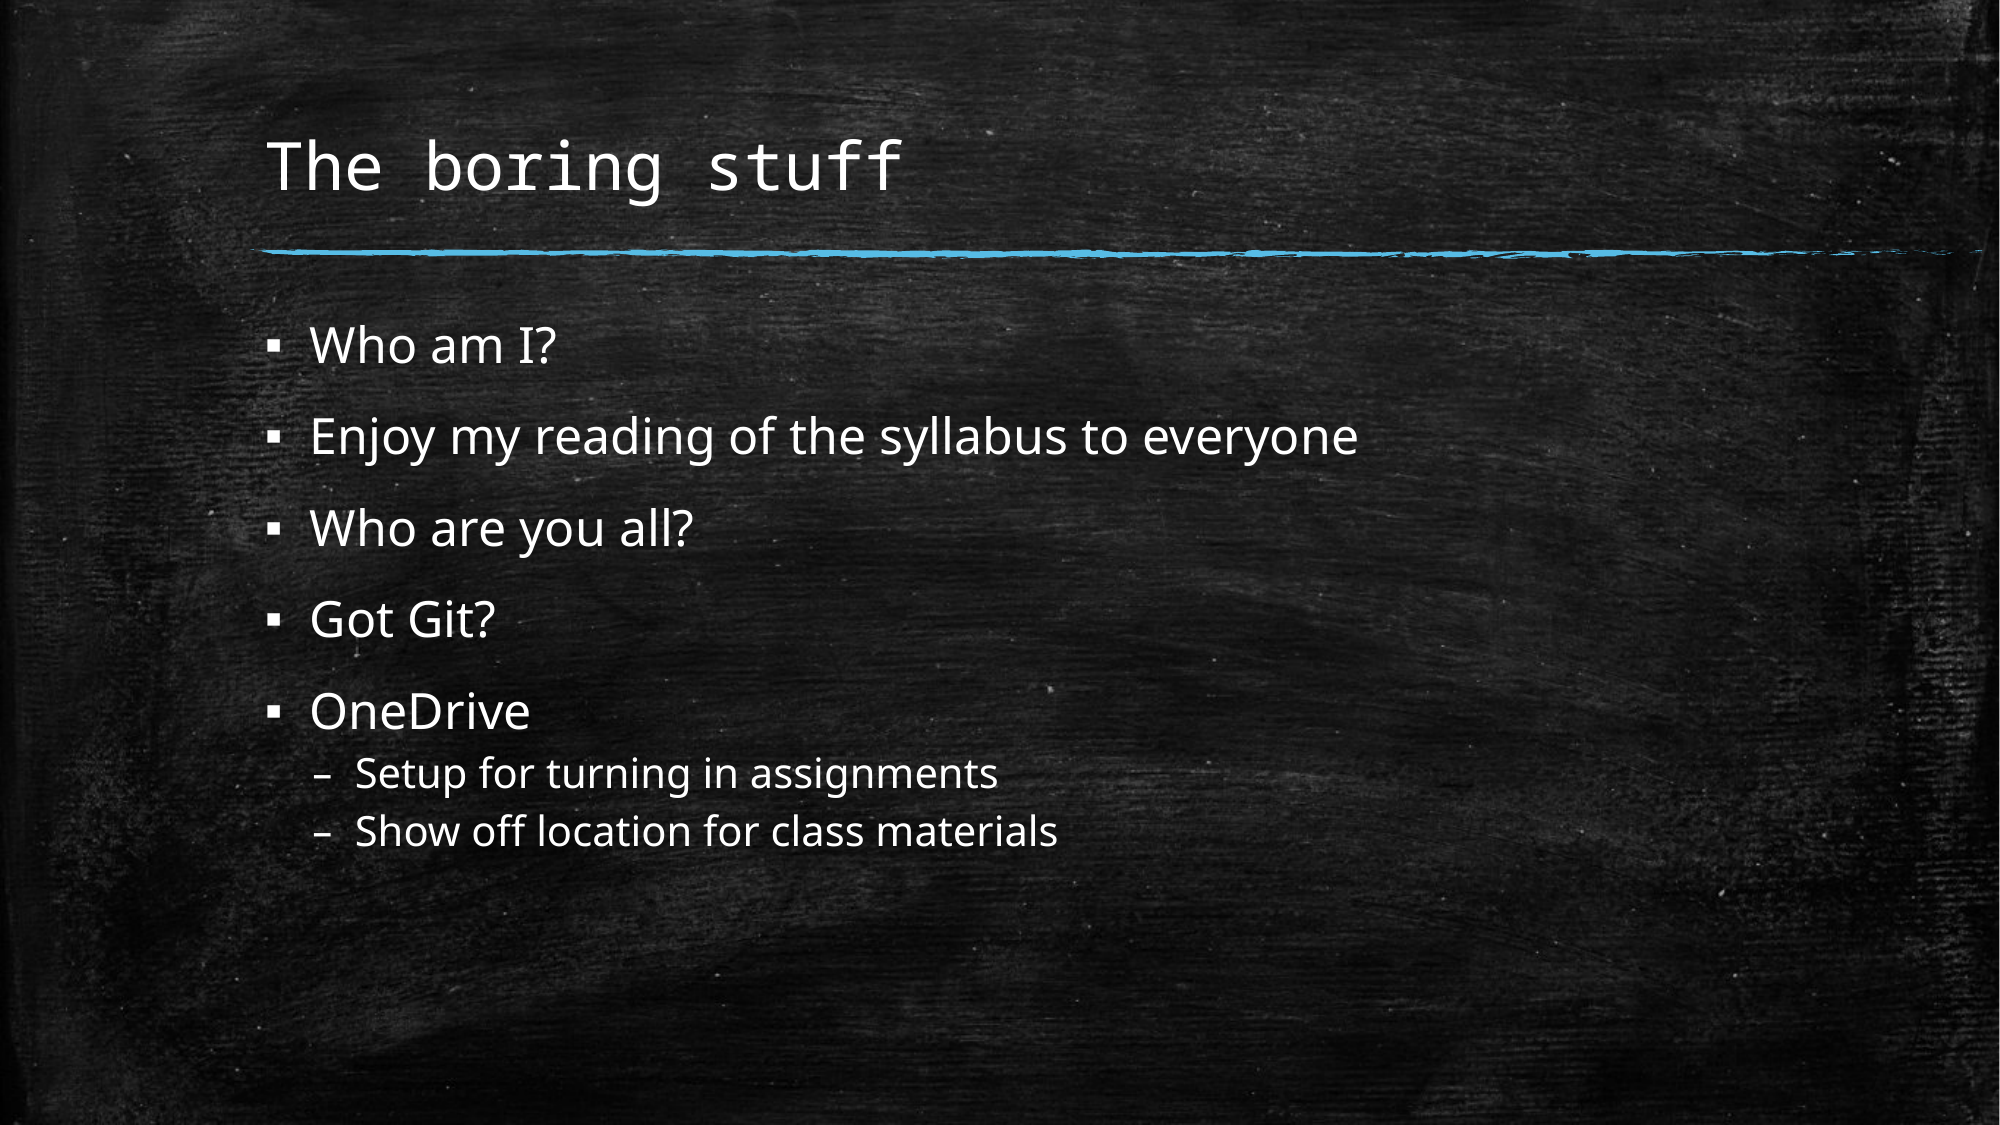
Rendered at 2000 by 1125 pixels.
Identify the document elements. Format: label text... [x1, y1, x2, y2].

list Who am I? Enjoy my reading of the syllabus to everyone Who are you all? Got Git? OneDrive Setup for turning in assignments Show off location for class materials [249, 312, 1750, 1013]
title The boring stuff [249, 45, 1750, 213]
